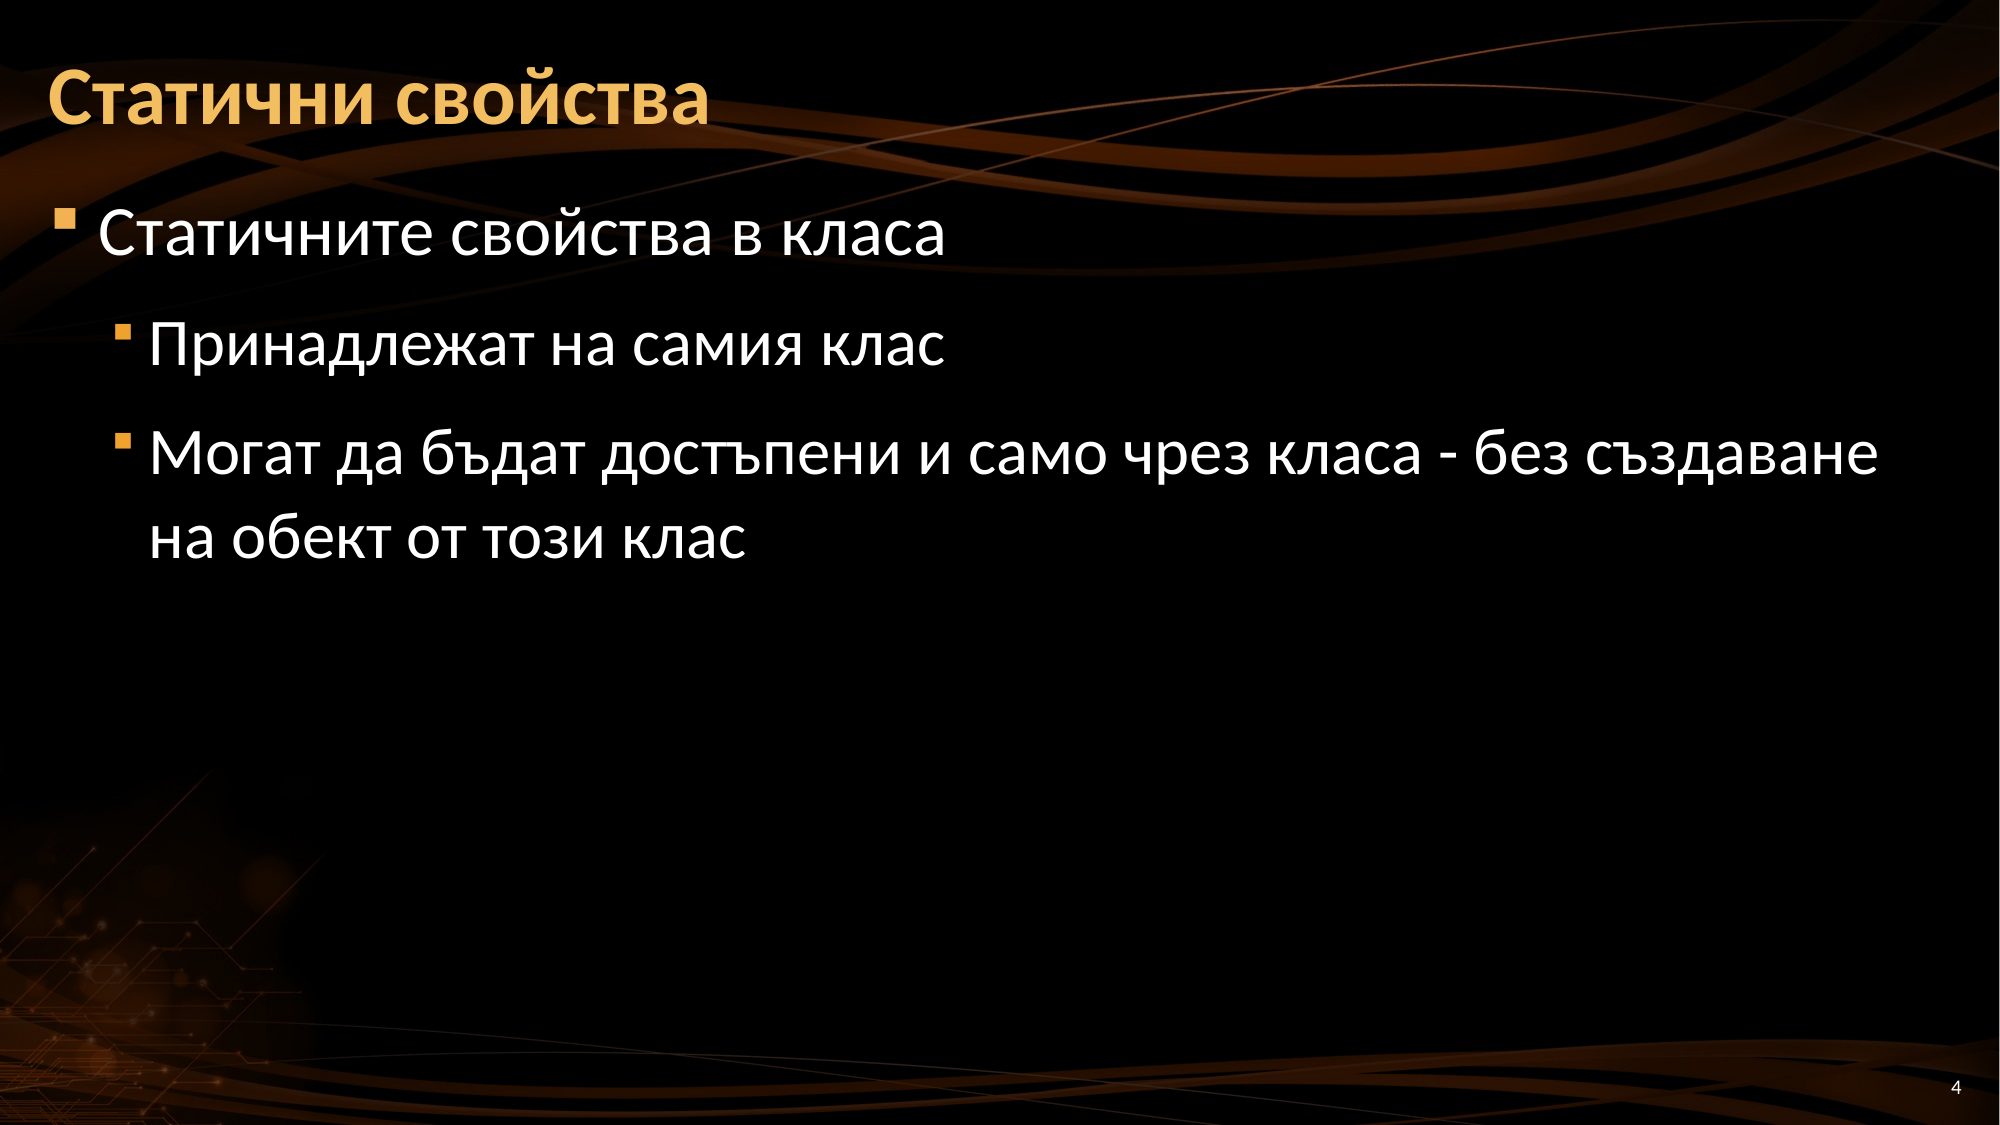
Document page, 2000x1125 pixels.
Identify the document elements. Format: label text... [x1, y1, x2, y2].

slide_number 4 [1897, 1070, 1968, 1103]
title Статични свойства [30, 6, 1968, 189]
picture [0, 0, 2000, 1125]
list Статичните свойства в класа Принадлежат на самия клас Могат да бъдат достъпени и само чрез класа - без създаване на обект от този клас [31, 189, 1968, 1089]
